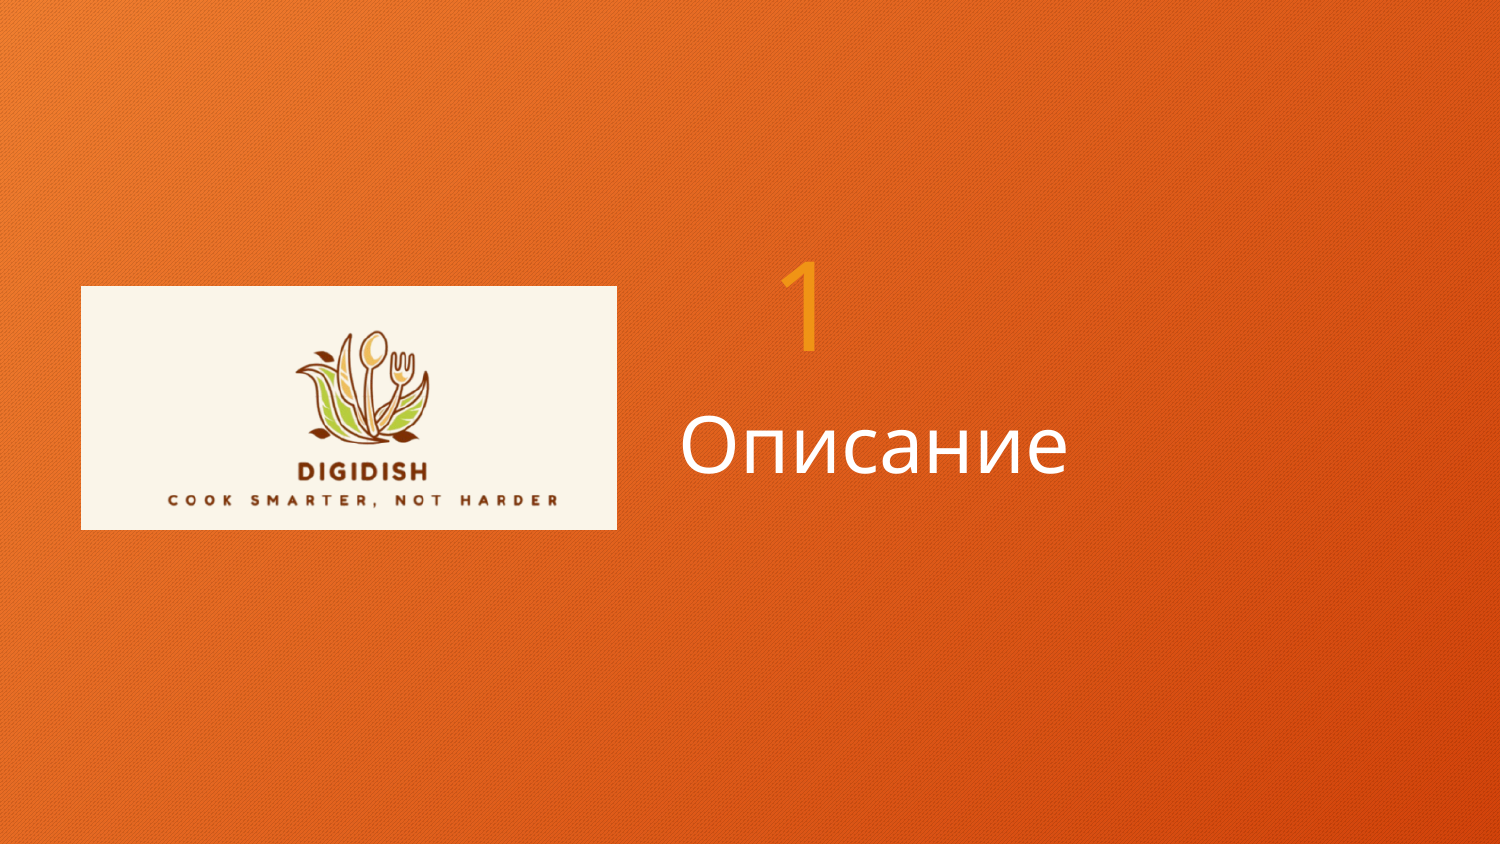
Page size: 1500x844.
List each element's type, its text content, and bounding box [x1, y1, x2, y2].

picture [80, 286, 618, 531]
title 1 [663, 242, 949, 381]
title Описание [663, 390, 1383, 613]
